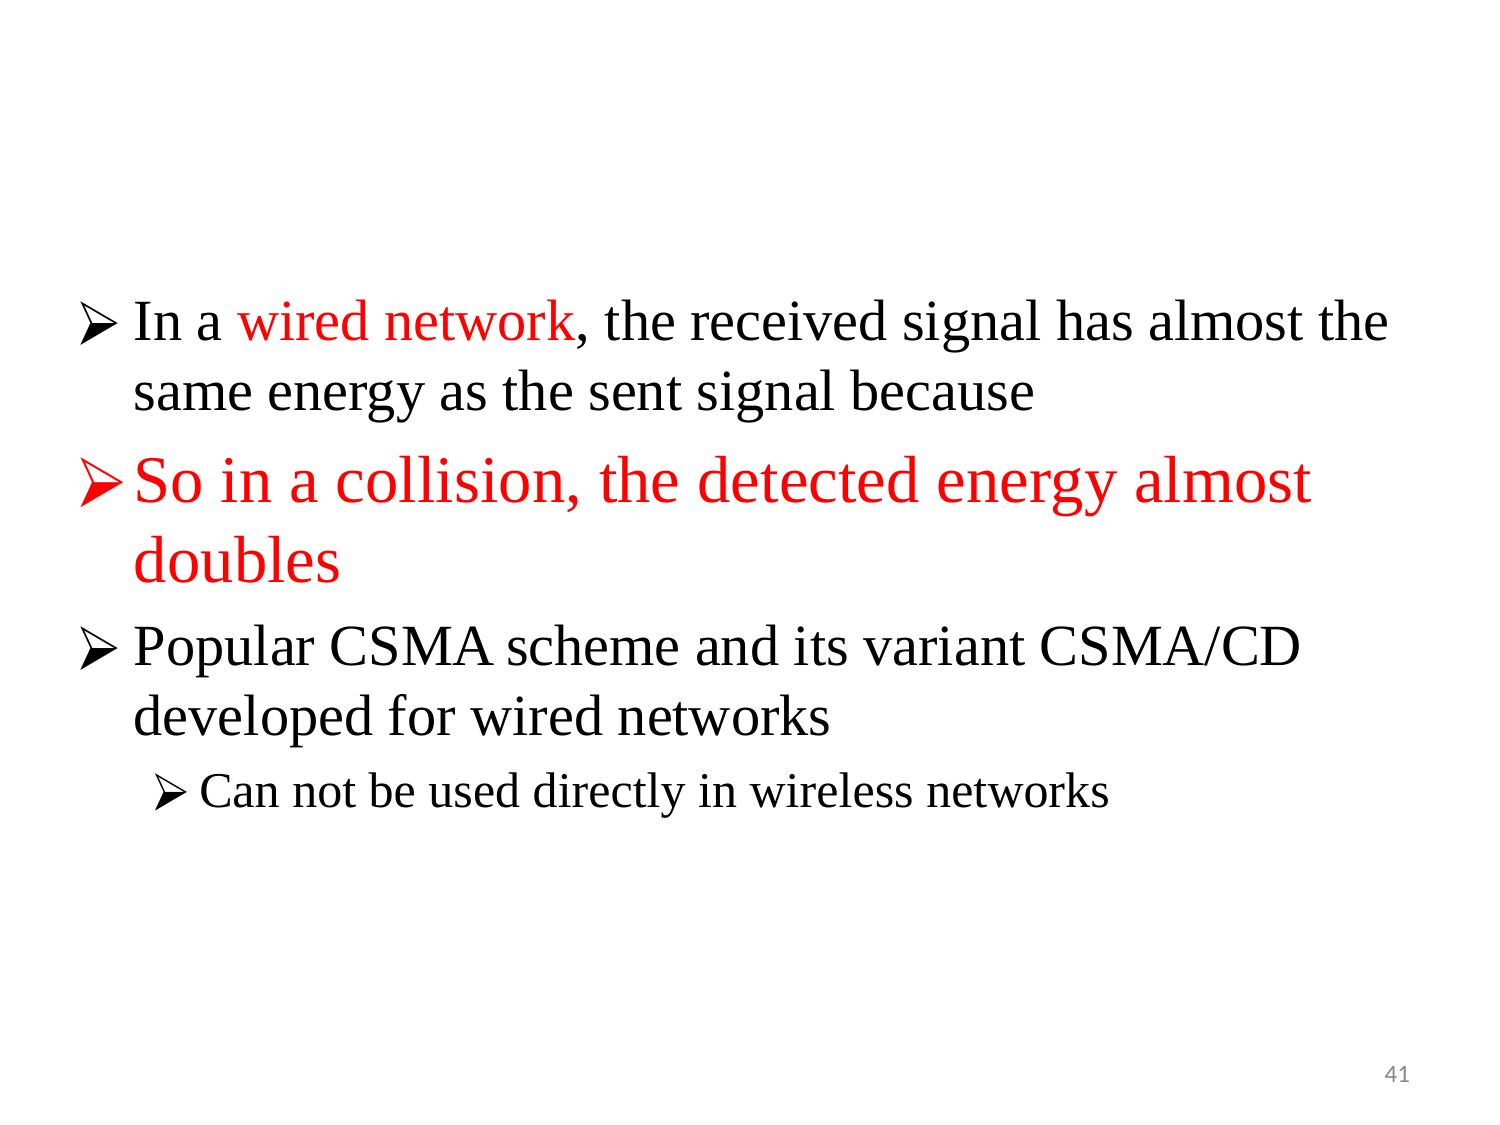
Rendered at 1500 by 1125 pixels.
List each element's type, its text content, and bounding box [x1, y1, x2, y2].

slide_number 41 [1074, 1042, 1425, 1103]
list In a wired network, the received signal has almost the same energy as the sent signal because So in a collision, the detected energy almost doubles Popular CSMA scheme and its variant CSMA/CD developed for wired networks Can not be used directly in wireless networks [62, 275, 1413, 1038]
